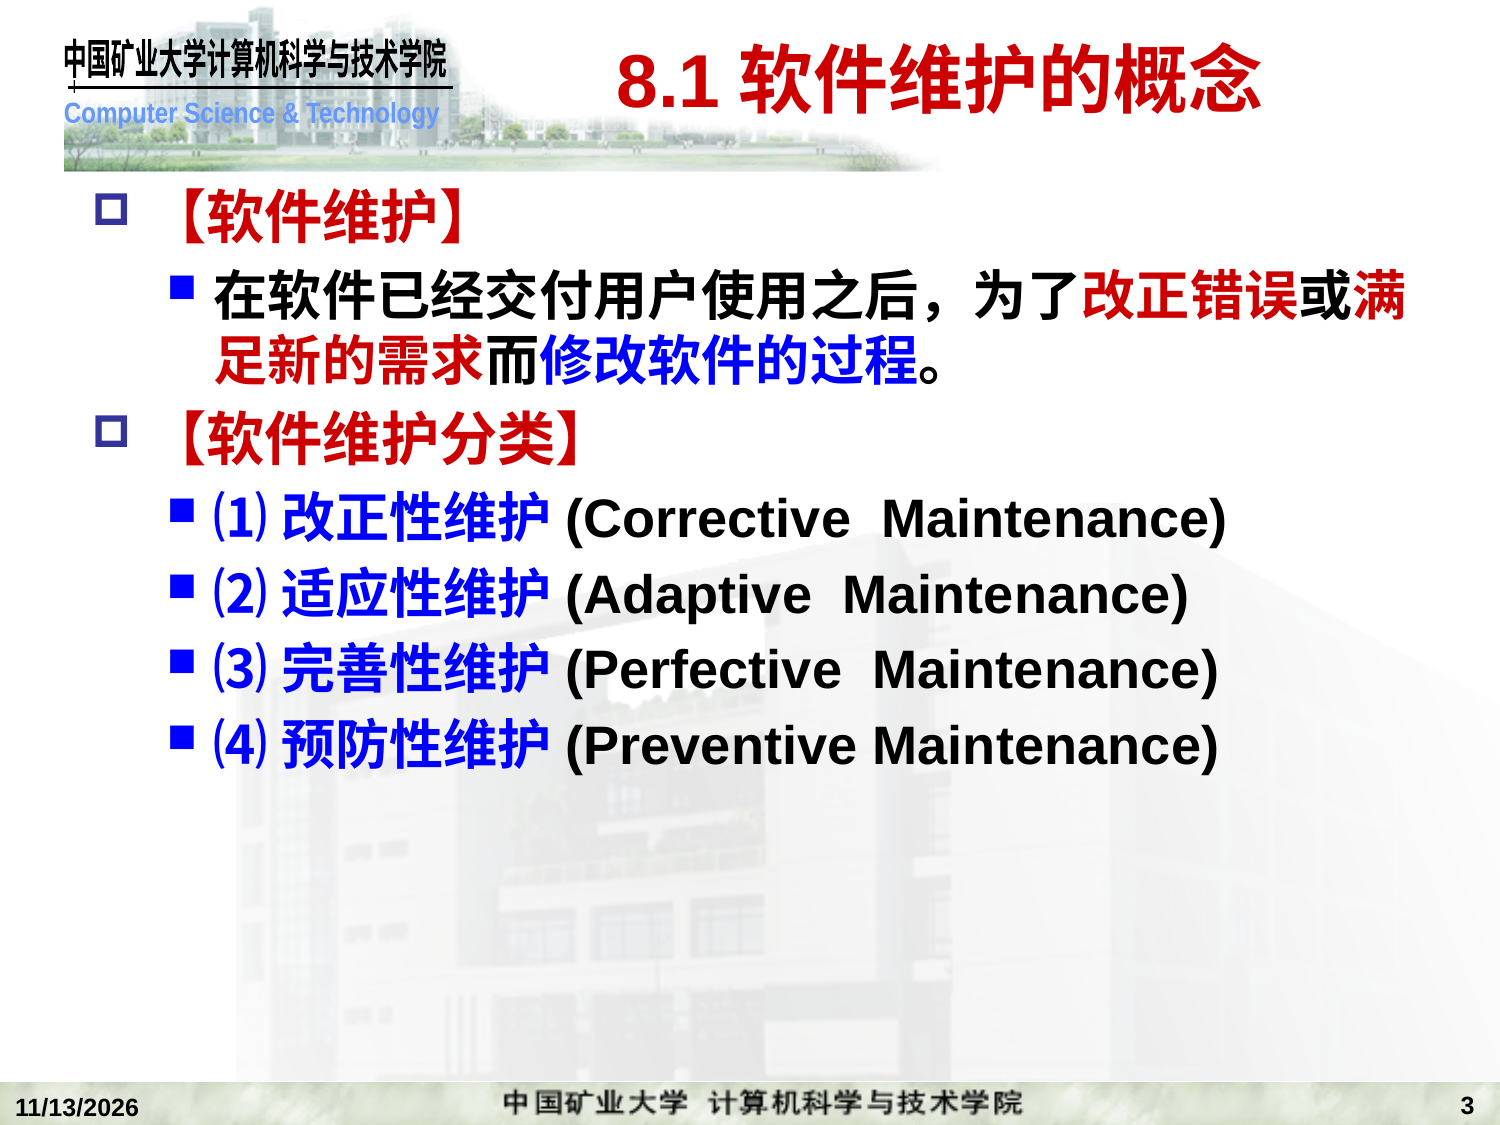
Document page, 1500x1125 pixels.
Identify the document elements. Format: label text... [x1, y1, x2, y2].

picture [68, 51, 73, 59]
list 【软件维护】 在软件已经交付用户使用之后，为了改正错误或满足新的需求而修改软件的过程。 【软件维护分类】 ⑴改正性维护(Corrective Maintenance) ⑵适应性维护(Adaptive Maintenance) ⑶完善性维护(Perfective Maintenance) ⑷预防性维护(Preventive Maintenance) [76, 172, 1428, 1006]
picture [64, 0, 954, 175]
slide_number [0, 1083, 313, 1125]
title 8.1软件维护的概念 [478, 14, 1402, 141]
picture [0, 1082, 1364, 1125]
slide_number 3 [1364, 1082, 1500, 1125]
